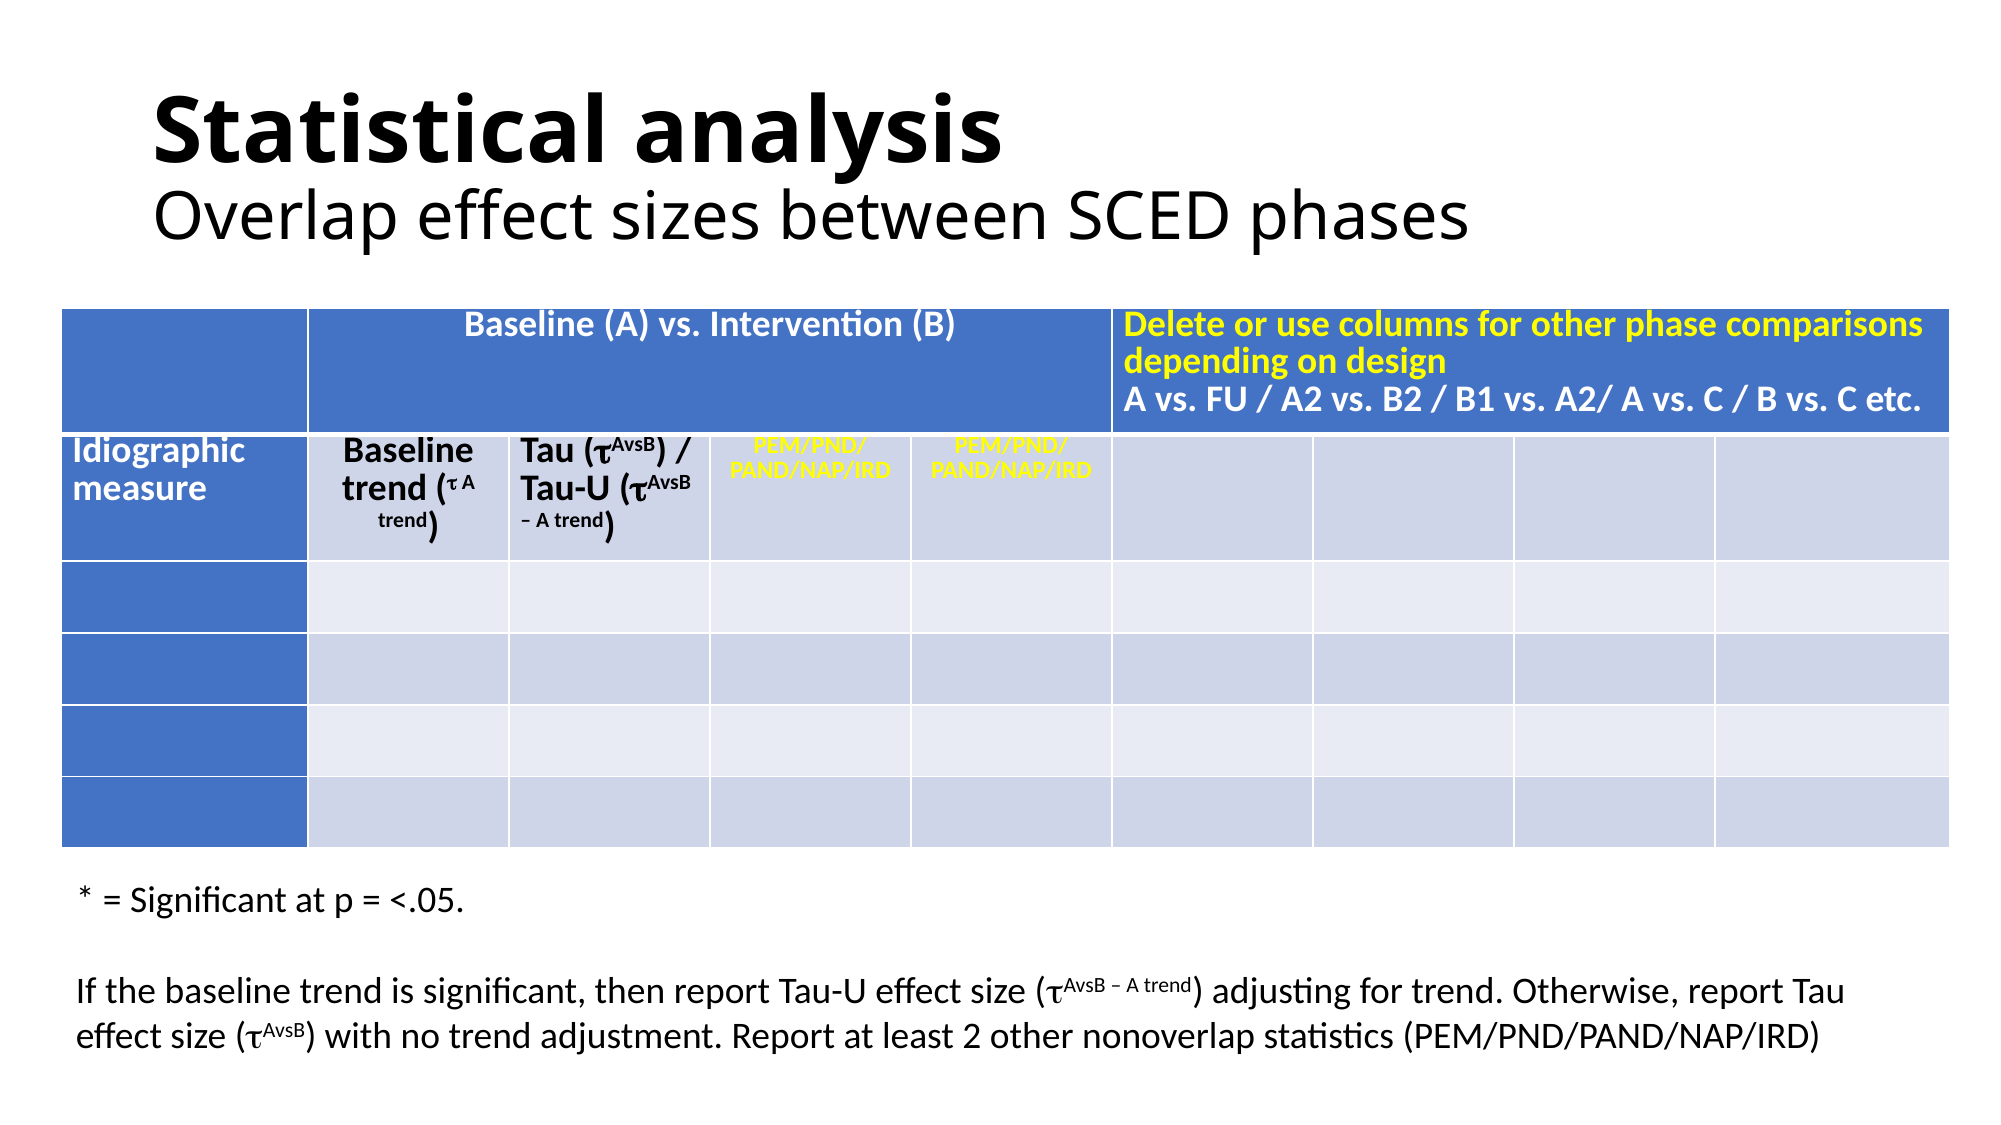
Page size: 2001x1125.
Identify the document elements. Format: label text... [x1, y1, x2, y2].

table_cell [1515, 437, 1714, 560]
table_cell [1314, 706, 1513, 776]
table_cell PEM/PND/PAND/NAP/IRD [711, 437, 910, 560]
table_cell [309, 706, 508, 776]
table_cell [912, 706, 1111, 776]
table_cell [1113, 706, 1312, 776]
table_cell [1113, 437, 1312, 560]
table_cell [711, 634, 910, 704]
title Statistical analysis Overlap effect sizes between SCED phases [137, 59, 1863, 278]
table_cell [1113, 777, 1312, 847]
table_cell [62, 706, 307, 776]
table_cell [510, 562, 709, 632]
table_cell [309, 777, 508, 847]
table_cell Baseline trend ( A trend) [309, 437, 508, 560]
table_cell [1113, 562, 1312, 632]
table_cell [309, 562, 508, 632]
table_cell [1515, 562, 1714, 632]
text_box If the baseline trend is significant, then report Tau-U effect size (AvsB – A trend) adjusting for trend. Otherwise, report Tau effect size (AvsB) with no trend adjustment. Report at least 2 other nonoverlap statistics (PEM/PND/PAND/NAP/IRD) [61, 958, 1917, 1064]
table_header Delete or use columns for other phase comparisons depending on design A vs. FU / A2 vs. B2 / B1 vs. A2/ A vs. C / B vs. C etc. [1113, 309, 1949, 432]
table_cell [1716, 706, 1949, 776]
table_cell [62, 777, 307, 847]
table_cell [711, 777, 910, 847]
table_cell [1716, 777, 1949, 847]
table_cell [62, 634, 307, 704]
table_cell [309, 634, 508, 704]
table_cell [711, 706, 910, 776]
table_header [62, 309, 307, 432]
table_cell [1515, 777, 1714, 847]
table_cell [510, 706, 709, 776]
table_cell [510, 634, 709, 704]
table_cell PEM/PND/PAND/NAP/IRD [912, 437, 1111, 560]
table_cell [1314, 777, 1513, 847]
text_box * = Significant at p = <.05. [61, 867, 495, 928]
table_cell [912, 634, 1111, 704]
table_cell Tau (AvsB) / Tau-U (AvsB – A trend) [510, 437, 709, 560]
table_cell [1314, 437, 1513, 560]
table_cell [1314, 634, 1513, 704]
table_cell [1716, 634, 1949, 704]
table_cell [912, 562, 1111, 632]
table_cell [912, 777, 1111, 847]
table_cell Idiographic measure [62, 437, 307, 560]
table_cell [711, 562, 910, 632]
table_cell [1314, 562, 1513, 632]
table_cell [62, 562, 307, 632]
table_cell [1716, 437, 1949, 560]
table_cell [1716, 562, 1949, 632]
table_cell [1515, 634, 1714, 704]
table_cell [1113, 634, 1312, 704]
table_cell [1515, 706, 1714, 776]
table_header Baseline (A) vs. Intervention (B) [309, 309, 1111, 432]
table_cell [510, 777, 709, 847]
